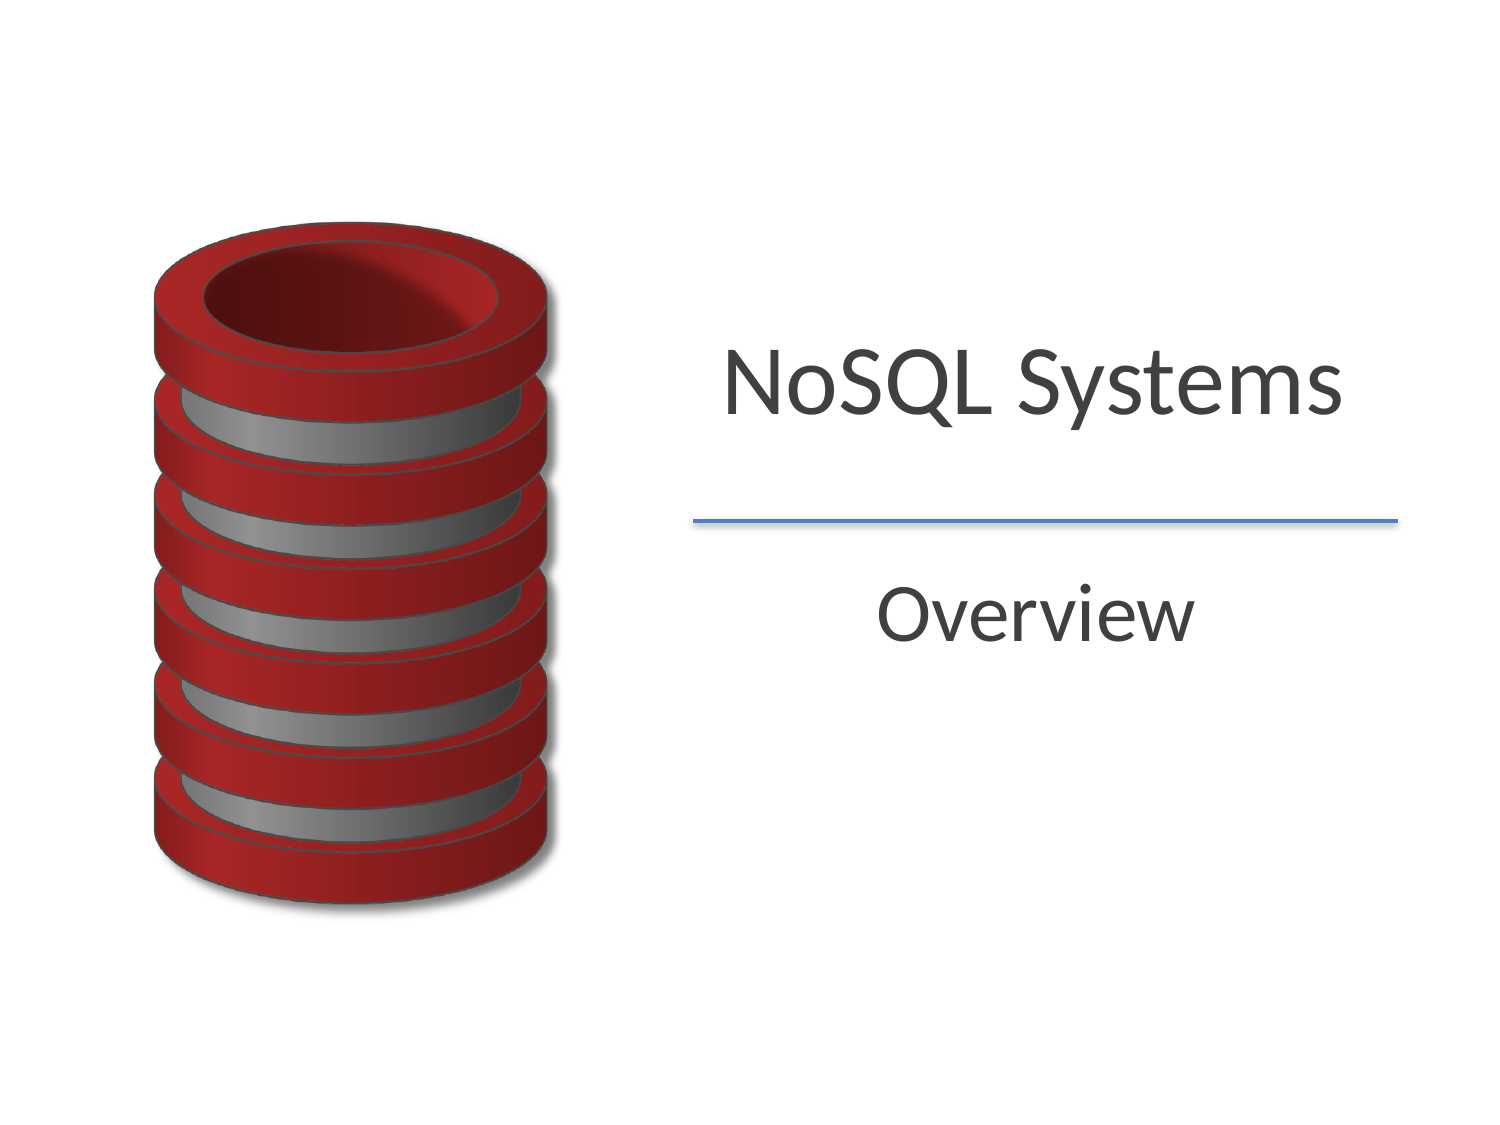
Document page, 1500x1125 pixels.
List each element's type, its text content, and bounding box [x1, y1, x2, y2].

text_box NoSQL Systems [706, 229, 1431, 542]
text_box Overview [630, 562, 1443, 748]
picture [74, 195, 626, 930]
text_box [687, 579, 1449, 996]
